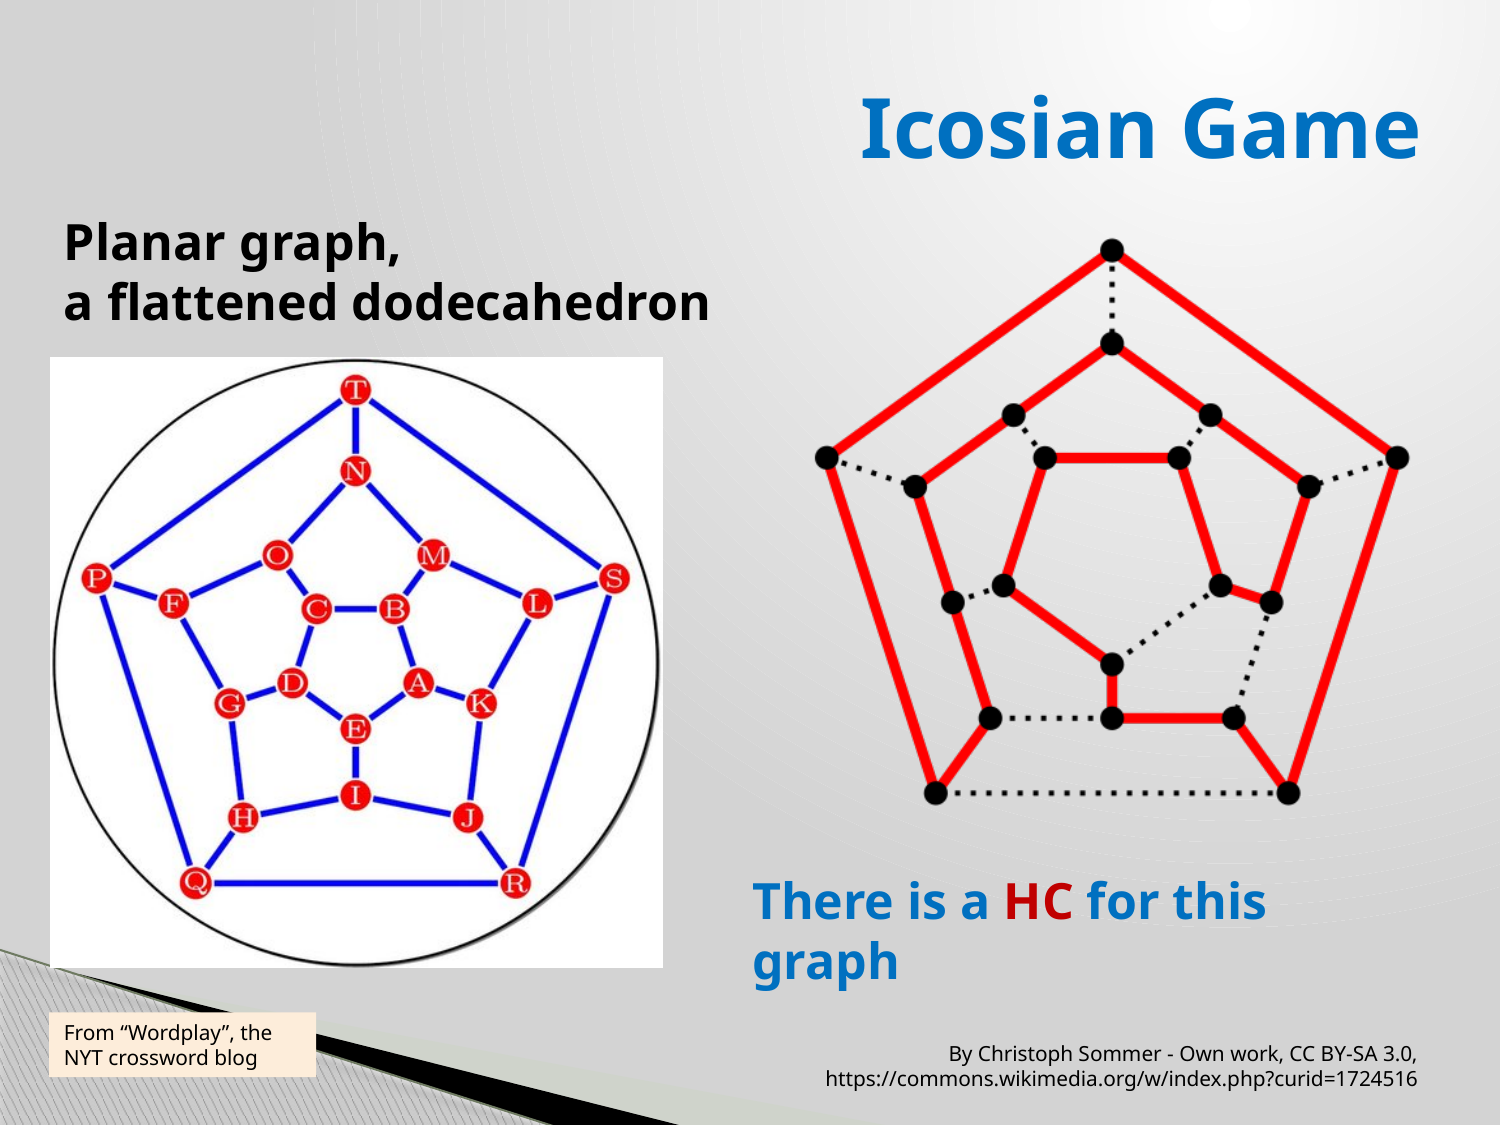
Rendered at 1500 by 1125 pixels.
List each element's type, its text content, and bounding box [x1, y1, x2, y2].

text_box By Christoph Sommer - Own work, CC BY-SA 3.0, https://commons.wikimedia.org/w/index.php?curid=1724516 [759, 1032, 1433, 1098]
text_box Planar graph, a flattened dodecahedron [49, 202, 807, 338]
text_box There is a HC for this graph [737, 861, 1287, 997]
title Icosian Game [87, 31, 1438, 220]
text_box From “Wordplay”, the NYT crossword blog [49, 1012, 317, 1078]
picture [806, 228, 1419, 815]
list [49, 357, 663, 968]
